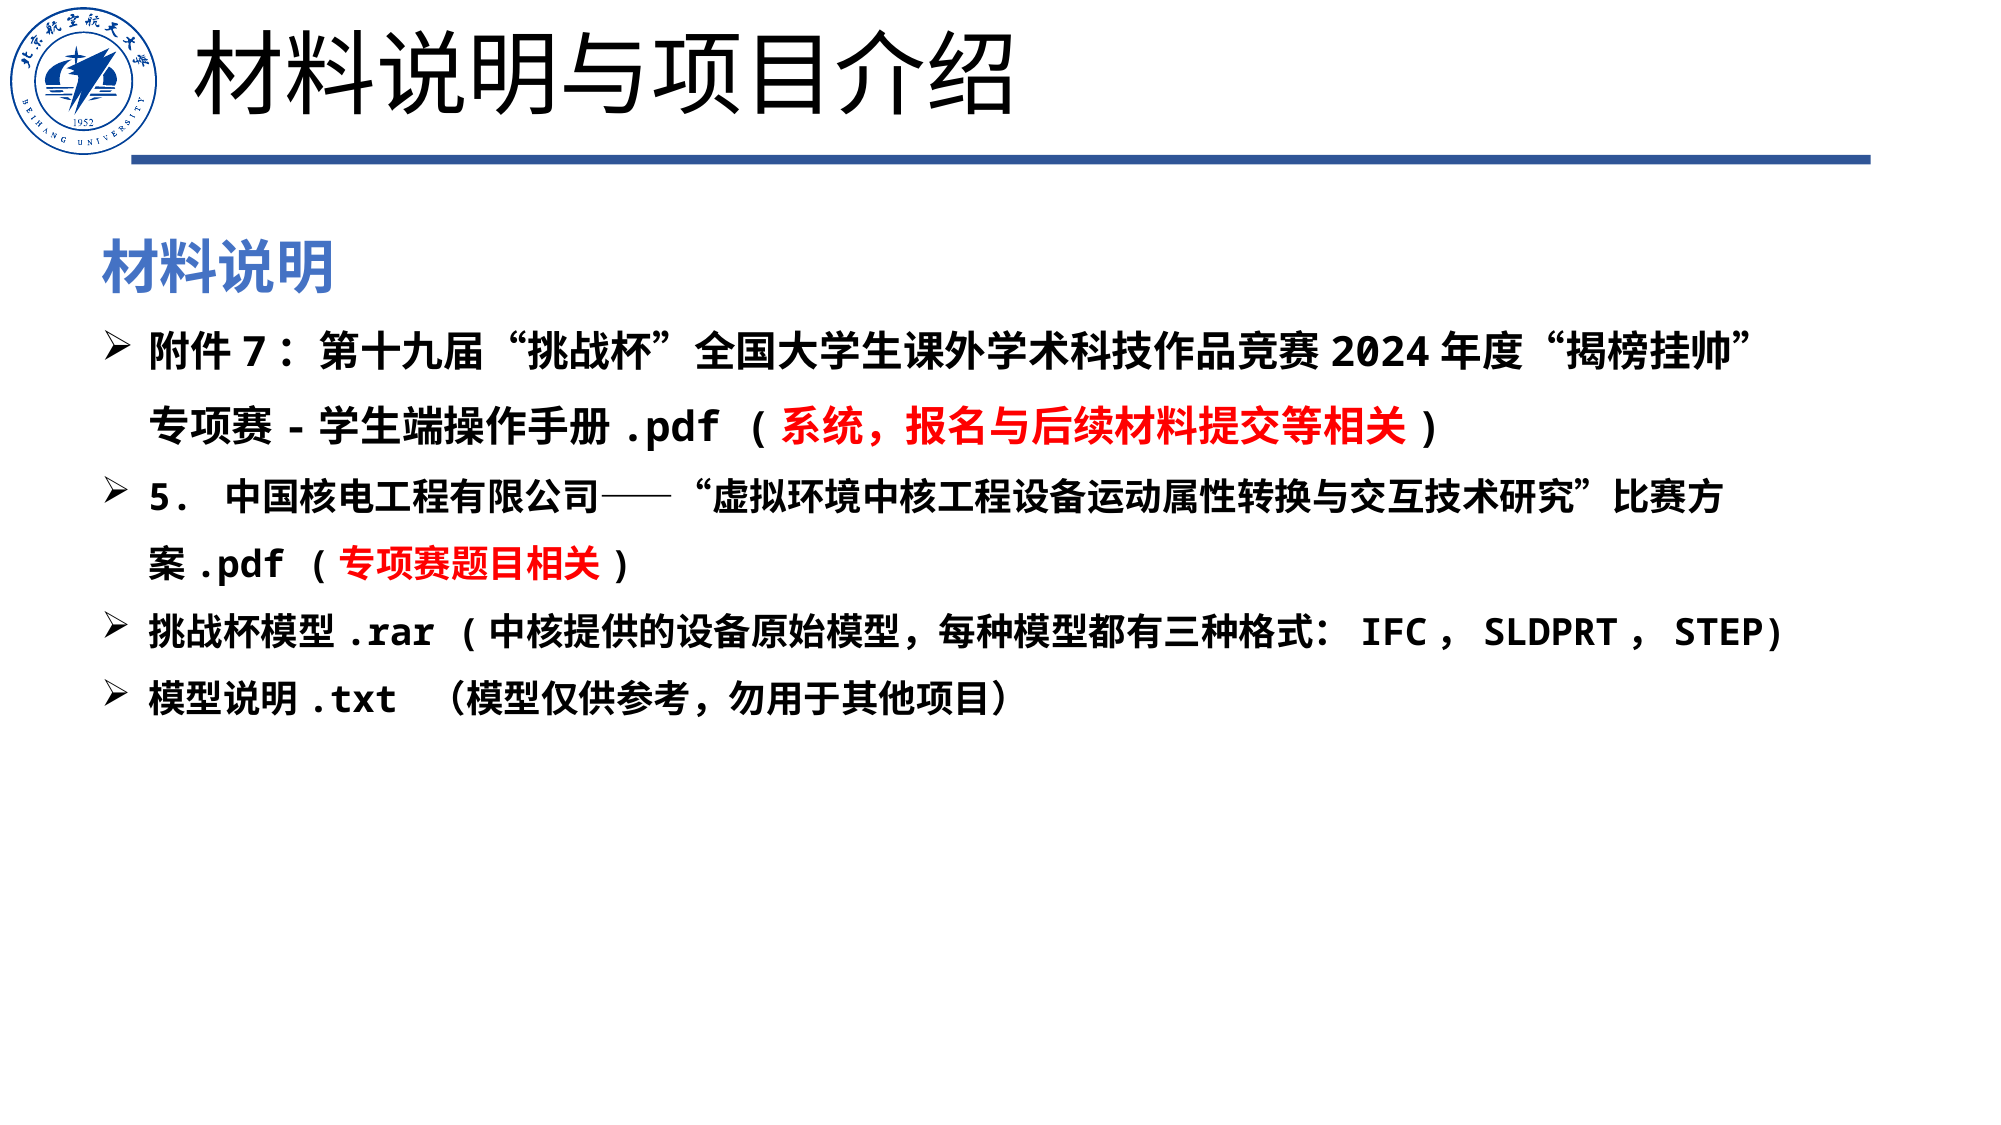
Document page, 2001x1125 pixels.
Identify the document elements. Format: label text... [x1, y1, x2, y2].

text_box 材料说明 附件7：第十九届“挑战杯”全国大学生课外学术科技作品竞赛2024年度“揭榜挂帅”专项赛-学生端操作手册.pdf (系统，报名与后续材料提交等相关) 5. 中国核电工程有限公司——“虚拟环境中核工程设备运动属性转换与交互技术研究”比赛方案.pdf (专项赛题目相关) 挑战杯模型.rar (中核提供的设备原始模型，每种模型都有三种格式：IFC，SLDPRT，STEP) 模型说明.txt （模型仅供参考，勿用于其他项目） [86, 187, 1830, 728]
title 材料说明与项目介绍 [177, 0, 1863, 155]
